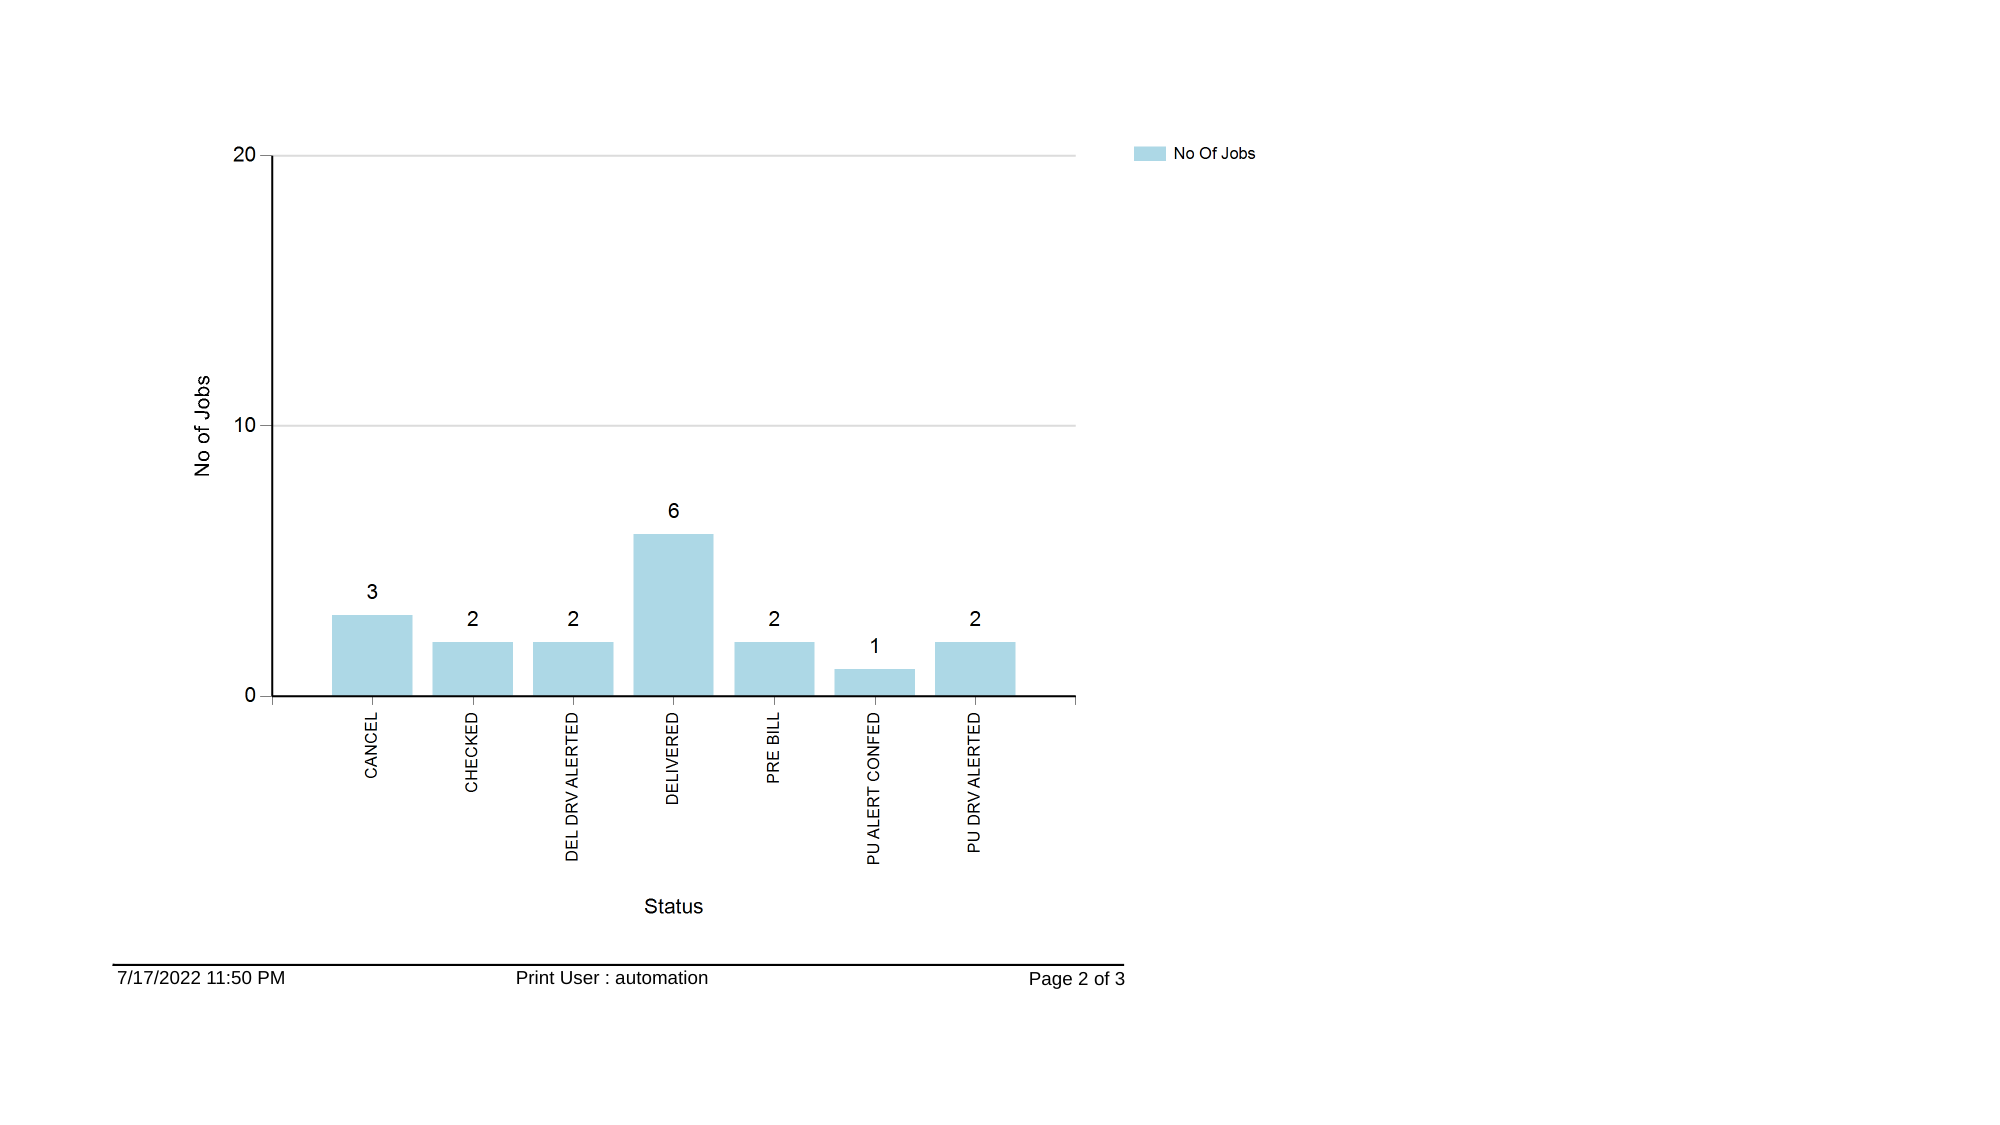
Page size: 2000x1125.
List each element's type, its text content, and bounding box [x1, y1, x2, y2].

text_box 7/17/2022 11:50 PM [117, 966, 371, 1003]
text_box Page 2 of 3 [914, 966, 1126, 1003]
picture [137, 112, 1315, 955]
text_box Print User : automation [431, 966, 793, 1004]
